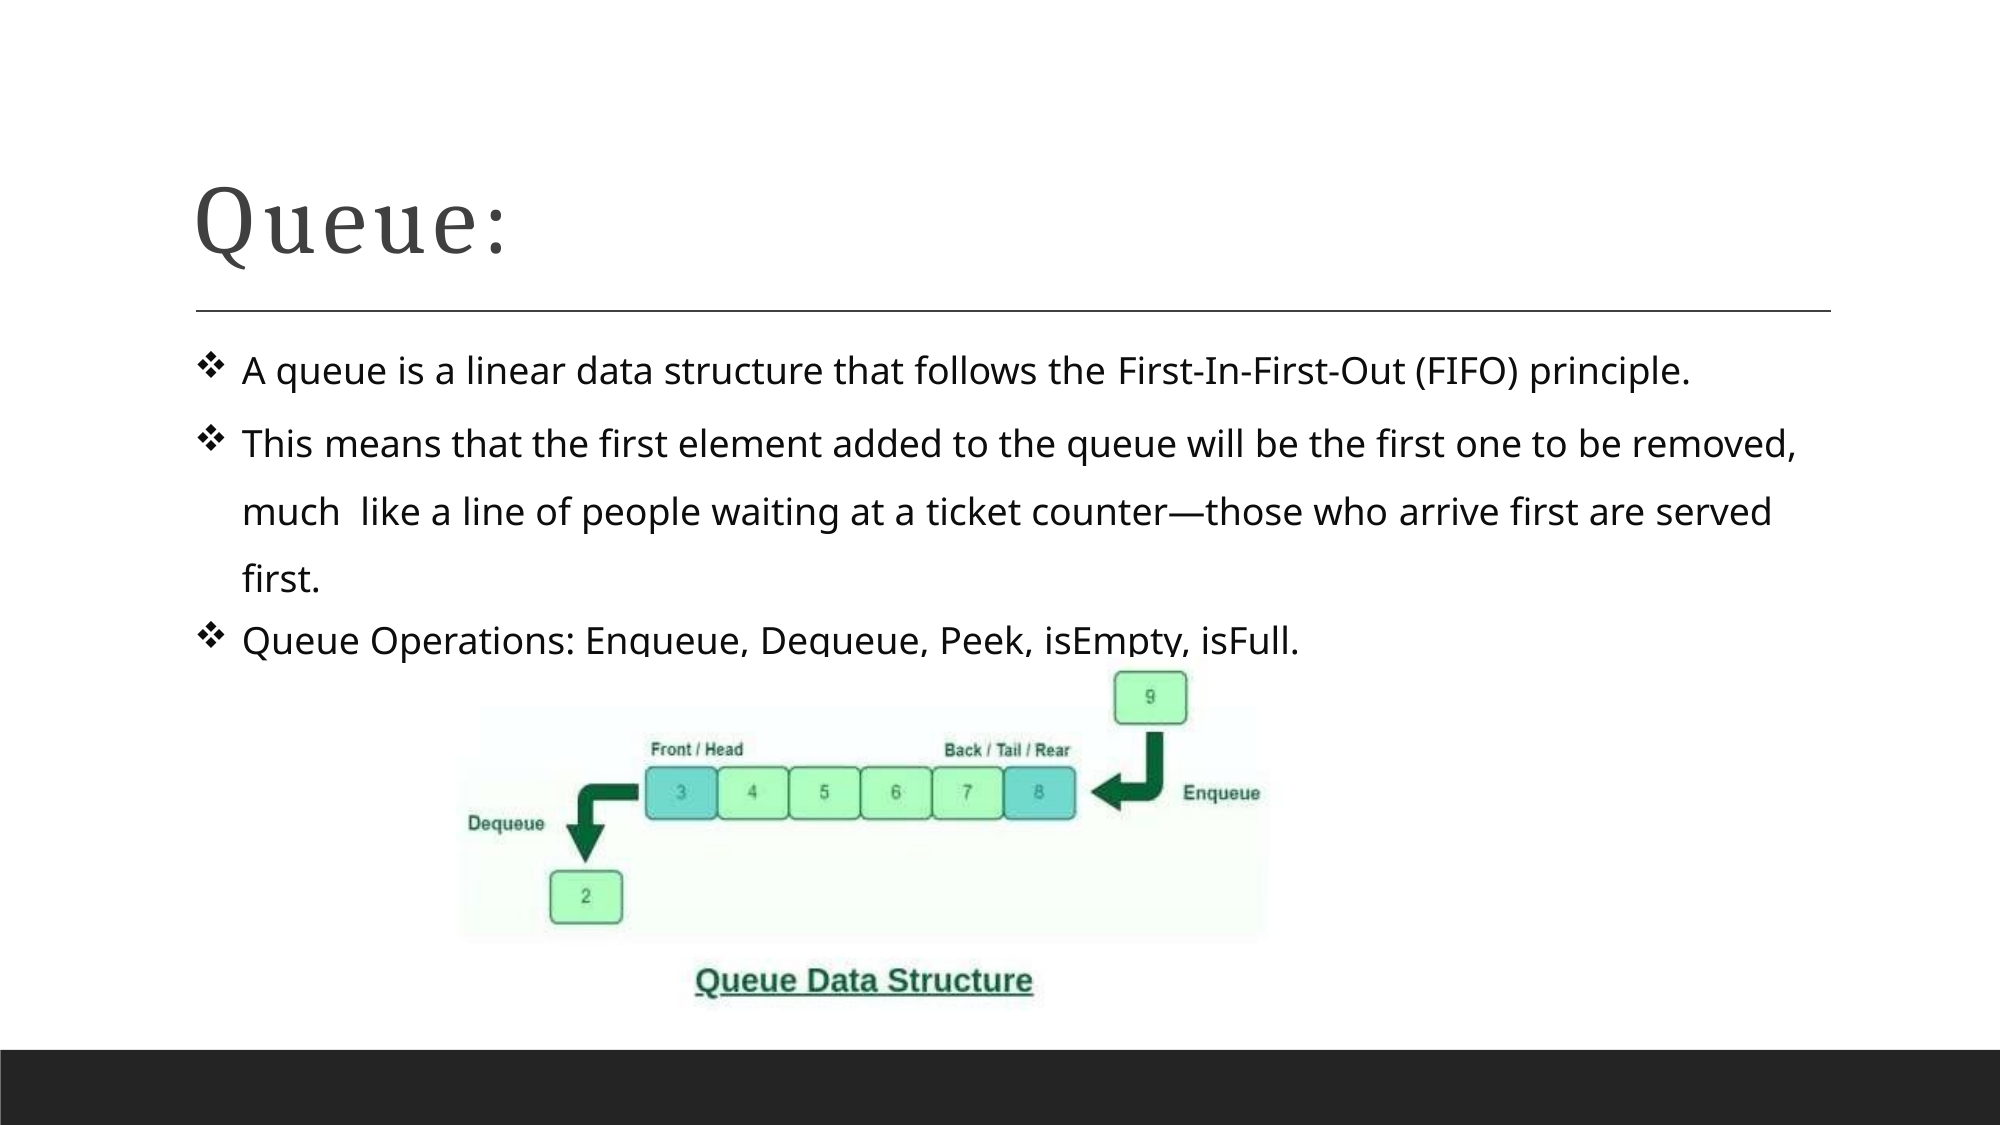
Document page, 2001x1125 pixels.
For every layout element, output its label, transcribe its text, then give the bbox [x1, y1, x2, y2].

picture [456, 657, 1284, 1012]
title Queue: [192, 152, 535, 322]
text_box A queue is a linear data structure that follows the First-In-First-Out (FIFO) principle. This means that the first element added to the queue will be the first one to be removed, much like a line of people waiting at a ticket counter—those who arrive first are served first. Queue Operations: Enqueue, Dequeue, Peek, isEmpty, isFull. [192, 322, 1800, 663]
